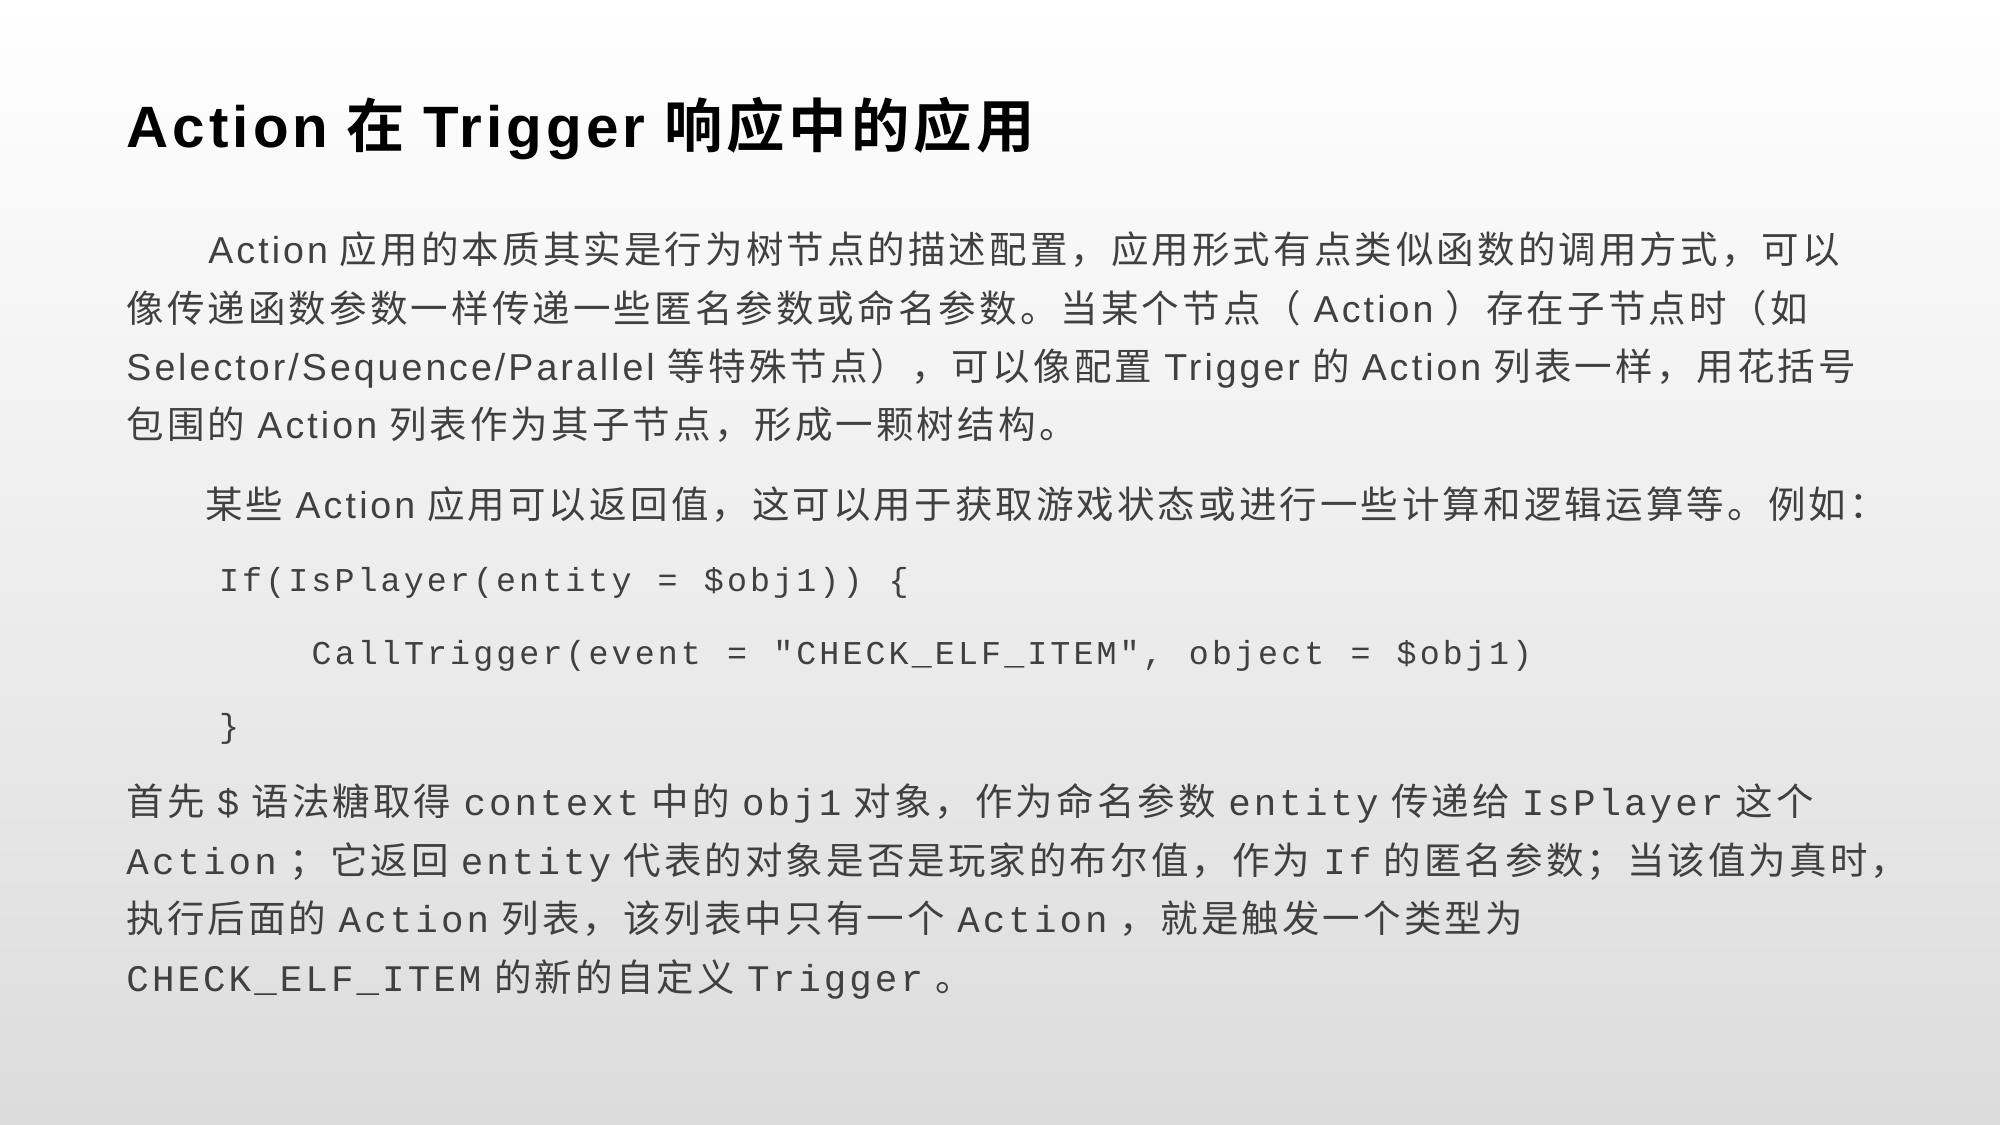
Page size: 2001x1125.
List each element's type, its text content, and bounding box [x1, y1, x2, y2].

title Action在Trigger响应中的应用 [109, 70, 1891, 178]
list Action应用的本质其实是行为树节点的描述配置，应用形式有点类似函数的调用方式，可以像传递函数参数一样传递一些匿名参数或命名参数。当某个节点（Action）存在子节点时（如Selector/Sequence/Parallel等特殊节点），可以像配置Trigger的Action列表一样，用花括号包围的Action列表作为其子节点，形成一颗树结构。 某些Action应用可以返回值，这可以用于获取游戏状态或进行一些计算和逻辑运算等。例如： If(IsPlayer(entity = $obj1)) { CallTrigger(event = "CHECK_ELF_ITEM", object = $obj1) } 首先$语法糖取得context中的obj1对象，作为命名参数entity传递给IsPlayer这个Action；它返回entity代表的对象是否是玩家的布尔值，作为If的匿名参数；当该值为真时，执行后面的Action列表，该列表中只有一个Action，就是触发一个类型为CHECK_ELF_ITEM的新的自定义Trigger。 [109, 212, 1891, 1040]
